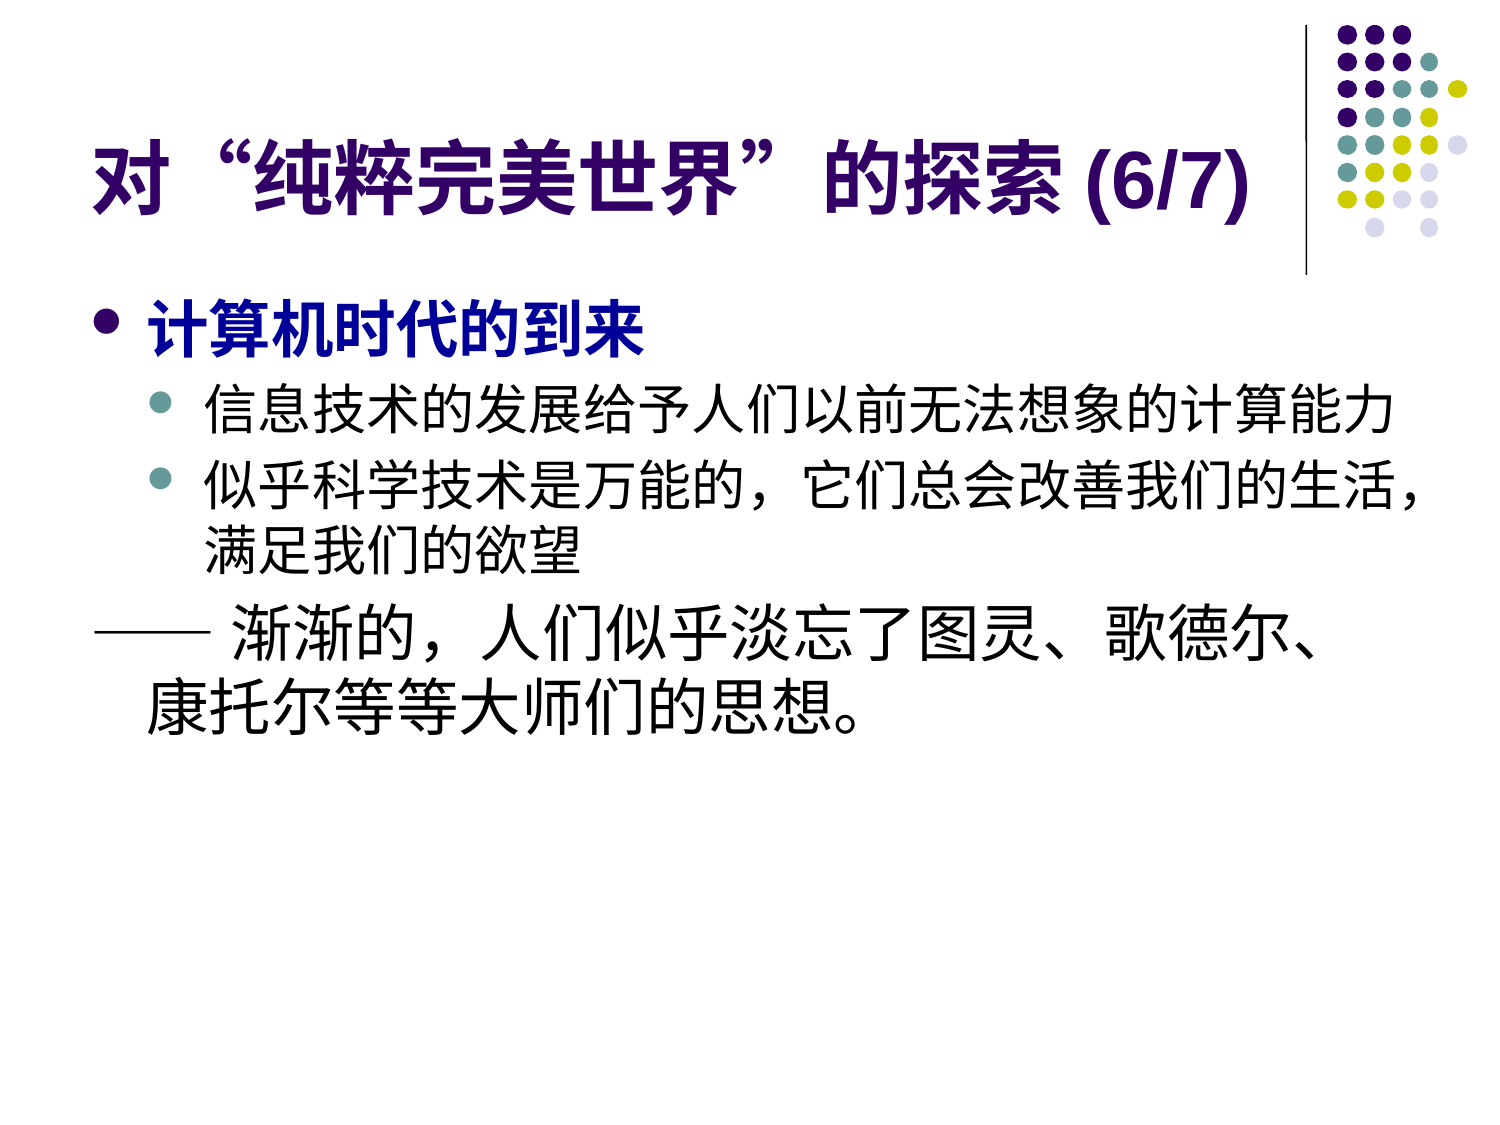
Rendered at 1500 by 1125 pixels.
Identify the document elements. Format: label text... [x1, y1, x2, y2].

title 对“纯粹完美世界”的探索(6/7) [74, 19, 1313, 233]
list 计算机时代的到来 信息技术的发展给予人们以前无法想象的计算能力 似乎科学技术是万能的，它们总会改善我们的生活，满足我们的欲望 ——渐渐的，人们似乎淡忘了图灵、歌德尔、康托尔等等大师们的思想。 [74, 281, 1426, 1006]
